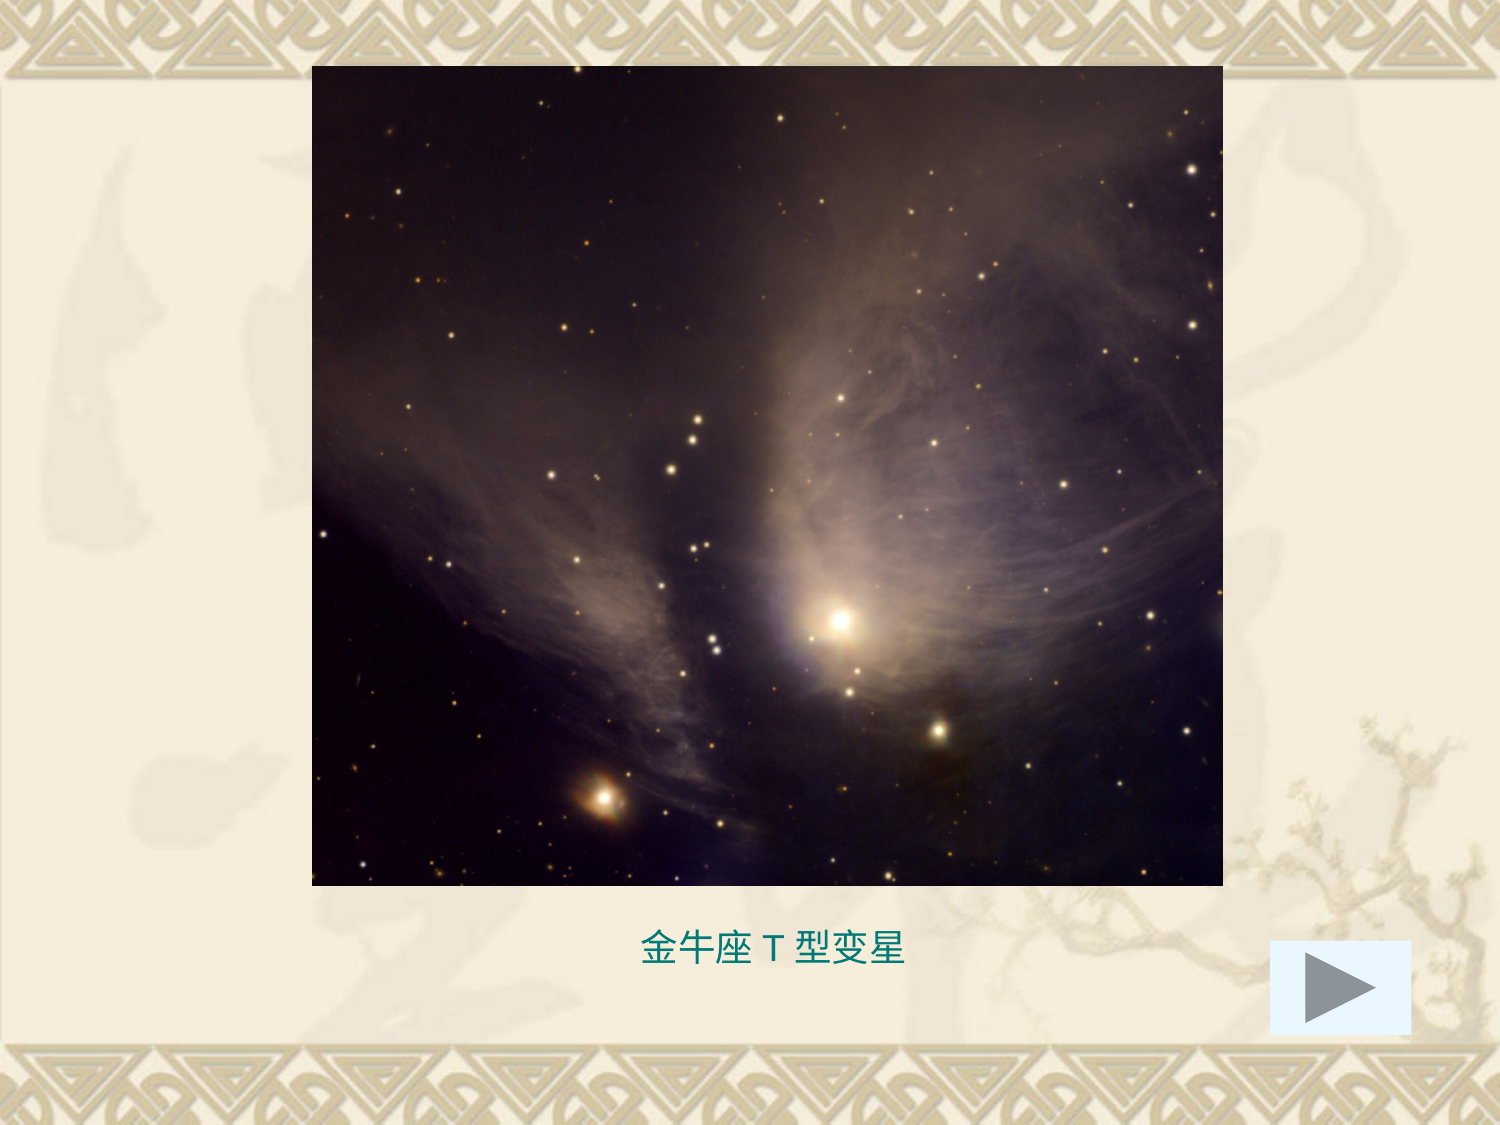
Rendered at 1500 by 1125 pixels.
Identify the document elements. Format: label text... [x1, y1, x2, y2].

picture [0, 0, 1500, 1125]
text_box 金牛座T型变星 [513, 916, 1034, 977]
text_box [1269, 940, 1412, 1035]
